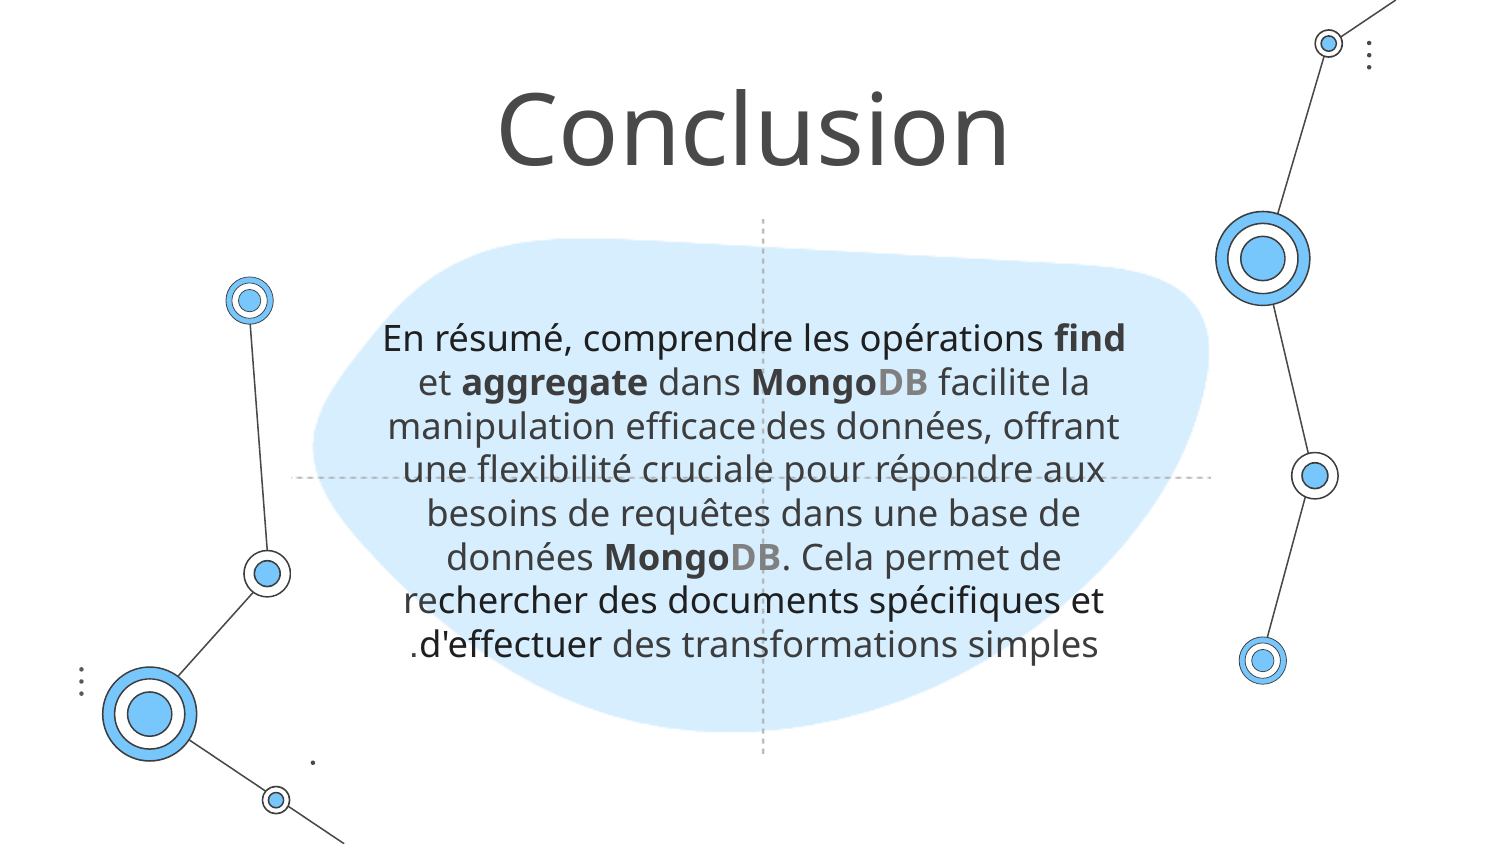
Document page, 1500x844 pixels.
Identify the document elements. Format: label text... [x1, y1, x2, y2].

title Conclusion [349, 50, 1160, 218]
picture [291, 219, 1211, 754]
